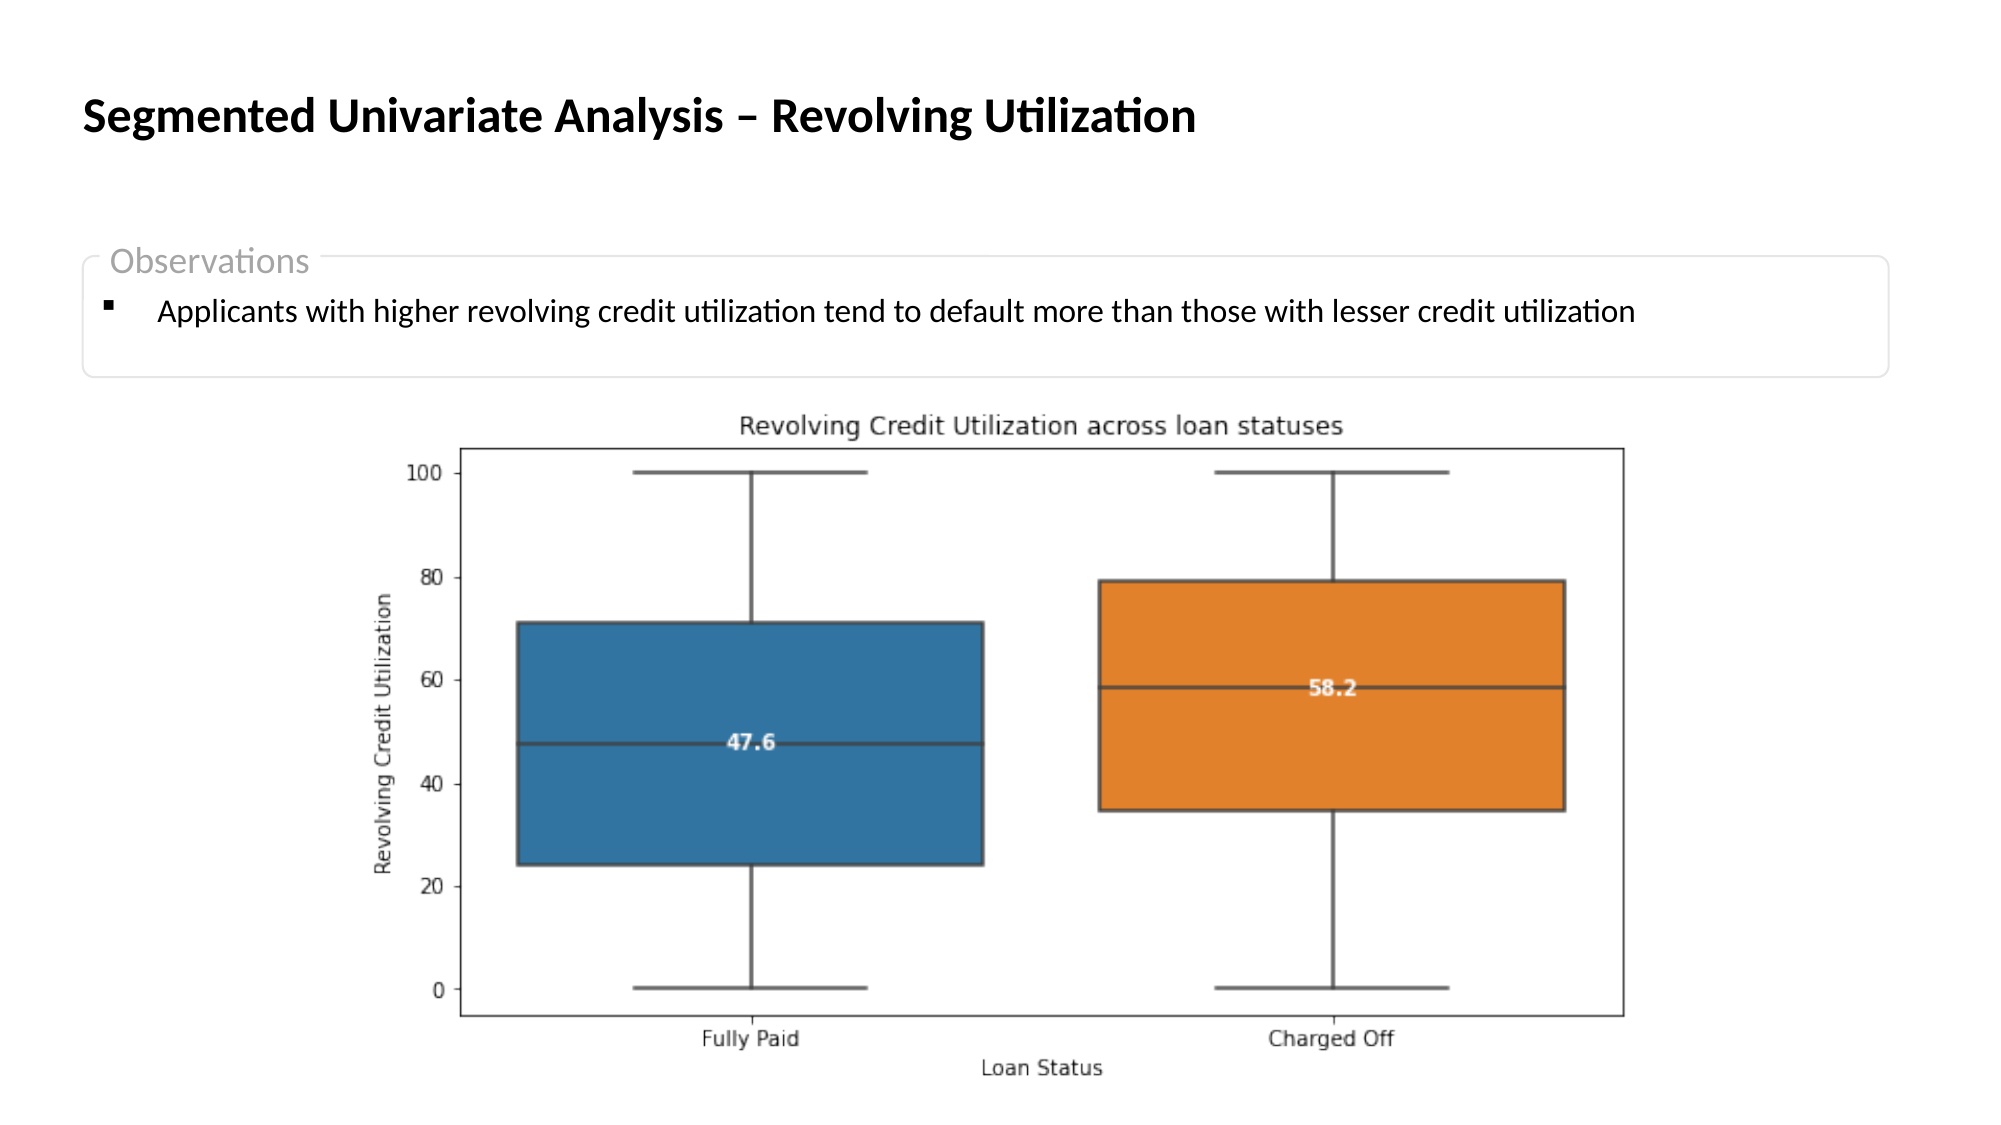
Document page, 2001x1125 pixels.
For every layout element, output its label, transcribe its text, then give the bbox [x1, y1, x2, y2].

picture [362, 400, 1638, 1095]
text_box Applicants with higher revolving credit utilization tend to default more than those with lesser credit utilization [82, 256, 1889, 378]
text_box Observations [99, 236, 321, 282]
text_box Segmented Univariate Analysis – Revolving Utilization [82, 82, 1917, 203]
